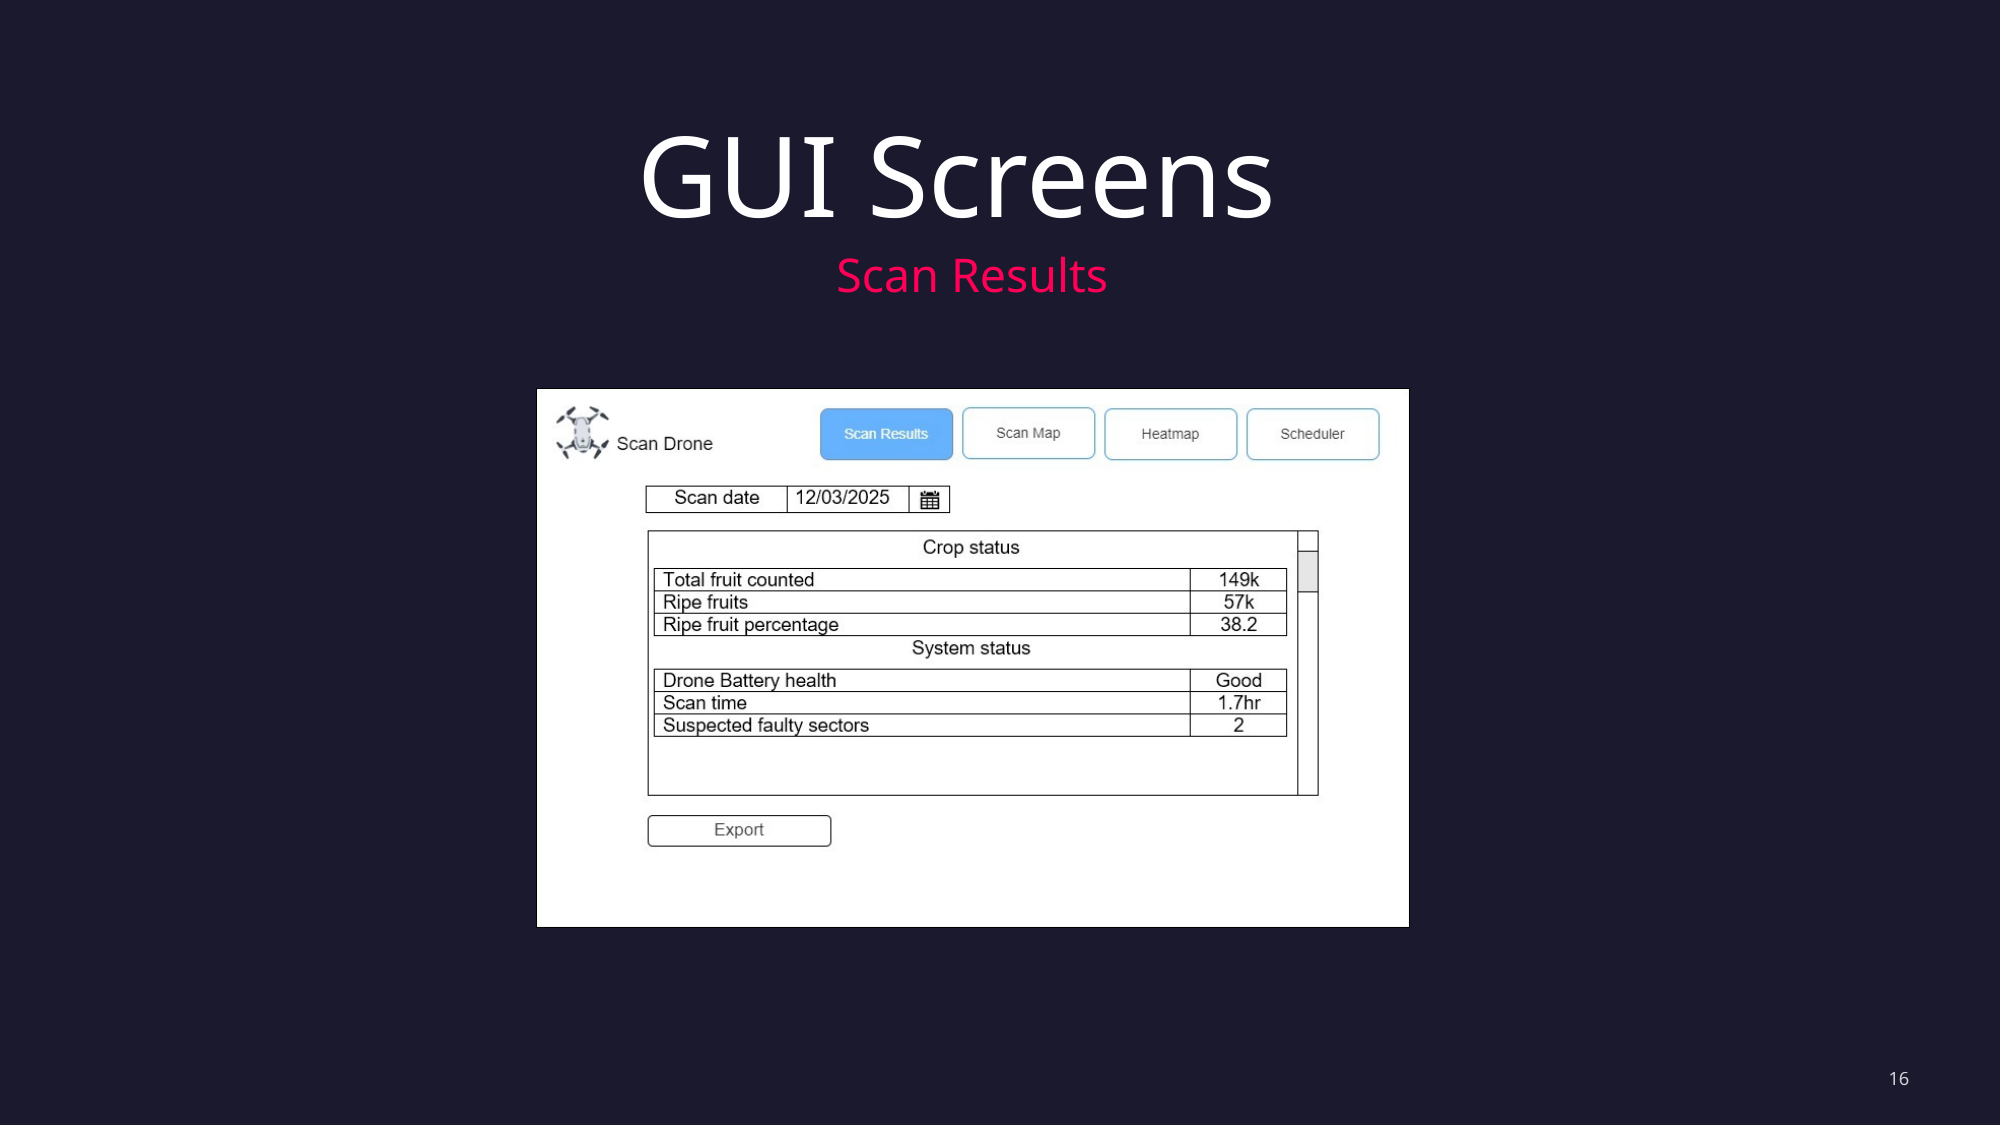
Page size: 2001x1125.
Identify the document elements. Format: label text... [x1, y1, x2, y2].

slide_number 16 [1632, 1067, 1910, 1093]
text_box Scan Results [836, 240, 1111, 303]
picture [536, 388, 1410, 928]
title GUI Screens [637, 103, 1310, 240]
